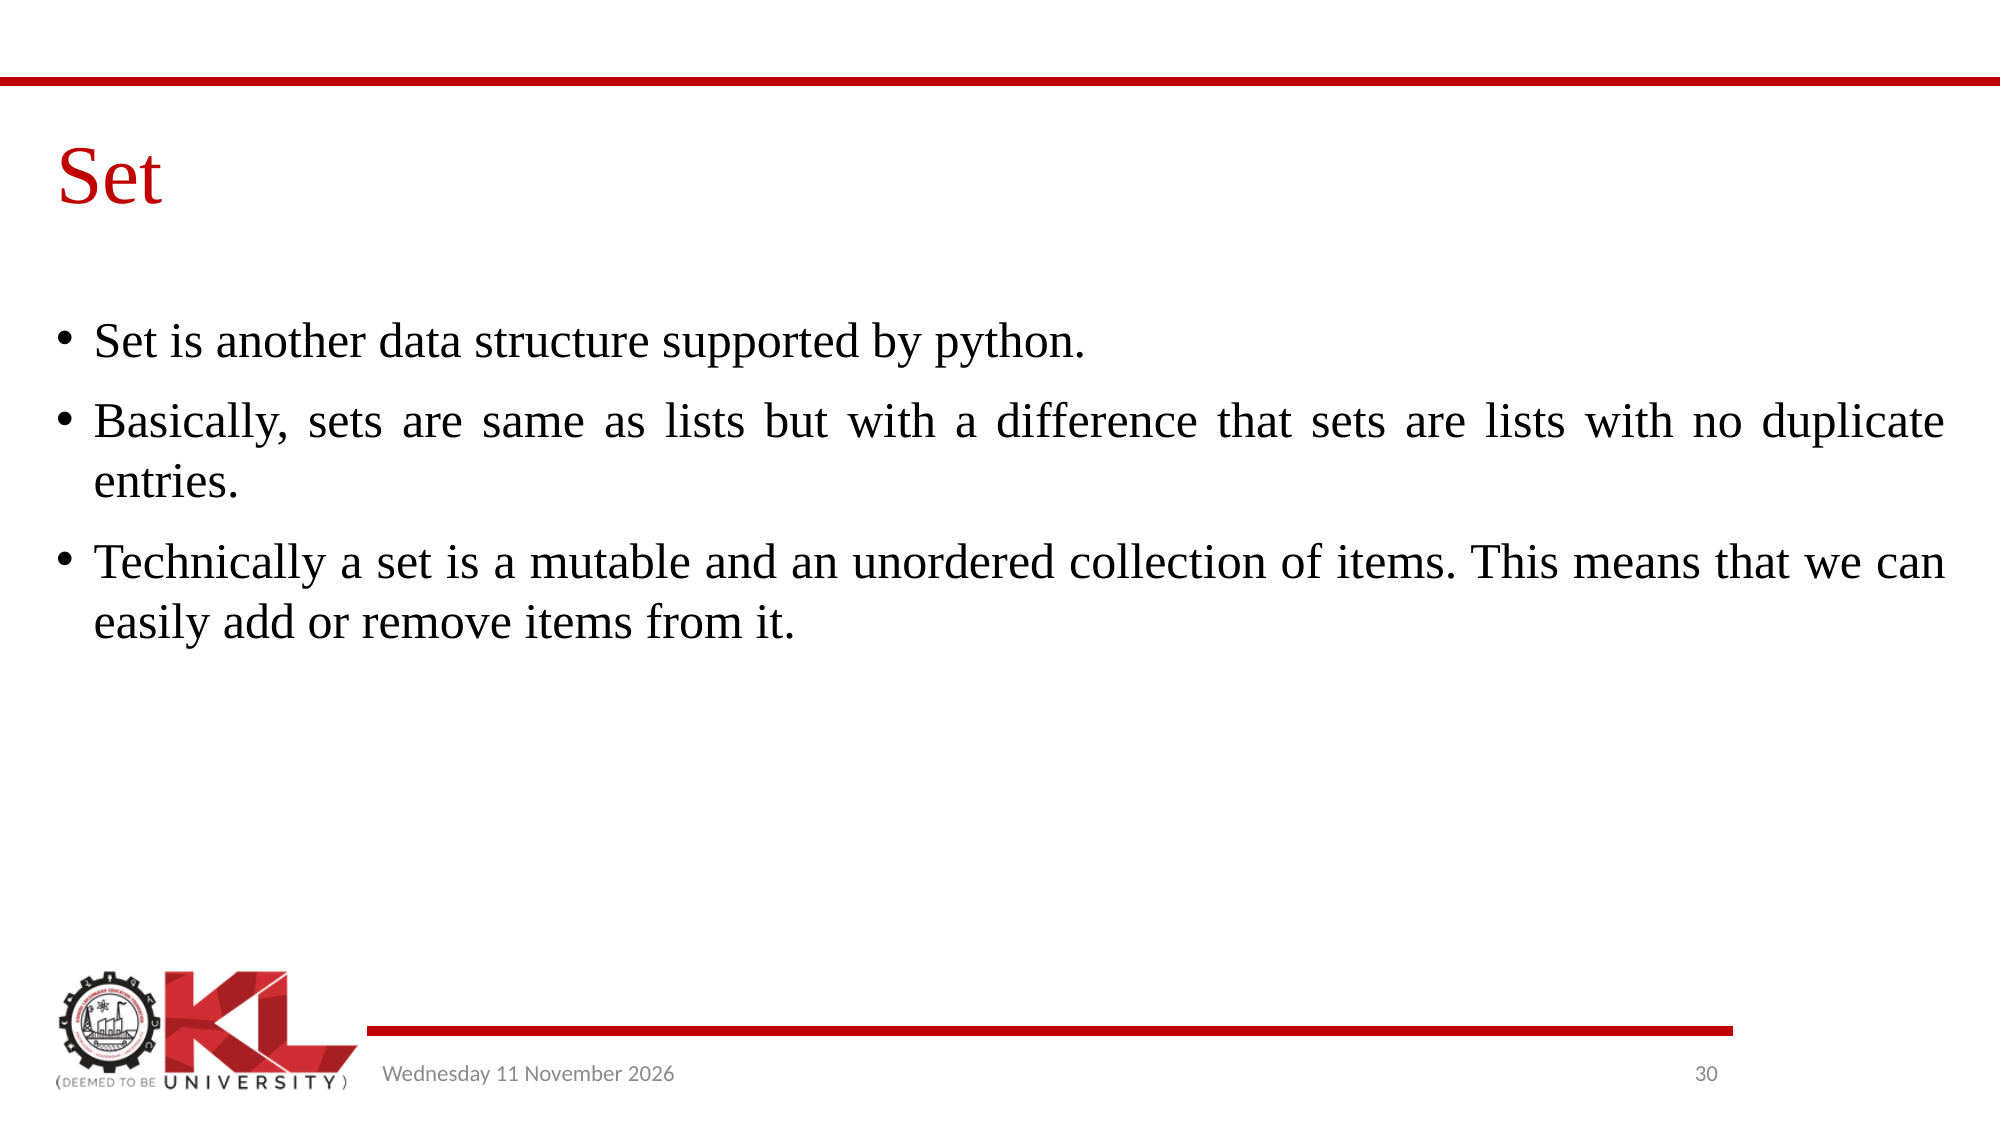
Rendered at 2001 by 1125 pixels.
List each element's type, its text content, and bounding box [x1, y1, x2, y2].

picture [40, 962, 368, 1103]
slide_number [367, 1042, 706, 1103]
slide_number 30 [1615, 1042, 1734, 1103]
list Set is another data structure supported by python. Basically, sets are same as lists but with a difference that sets are lists with no duplicate entries. Technically a set is a mutable and an unordered collection of items. This means that we can easily add or remove items from it. [40, 299, 1963, 933]
title Set [40, 81, 1963, 273]
